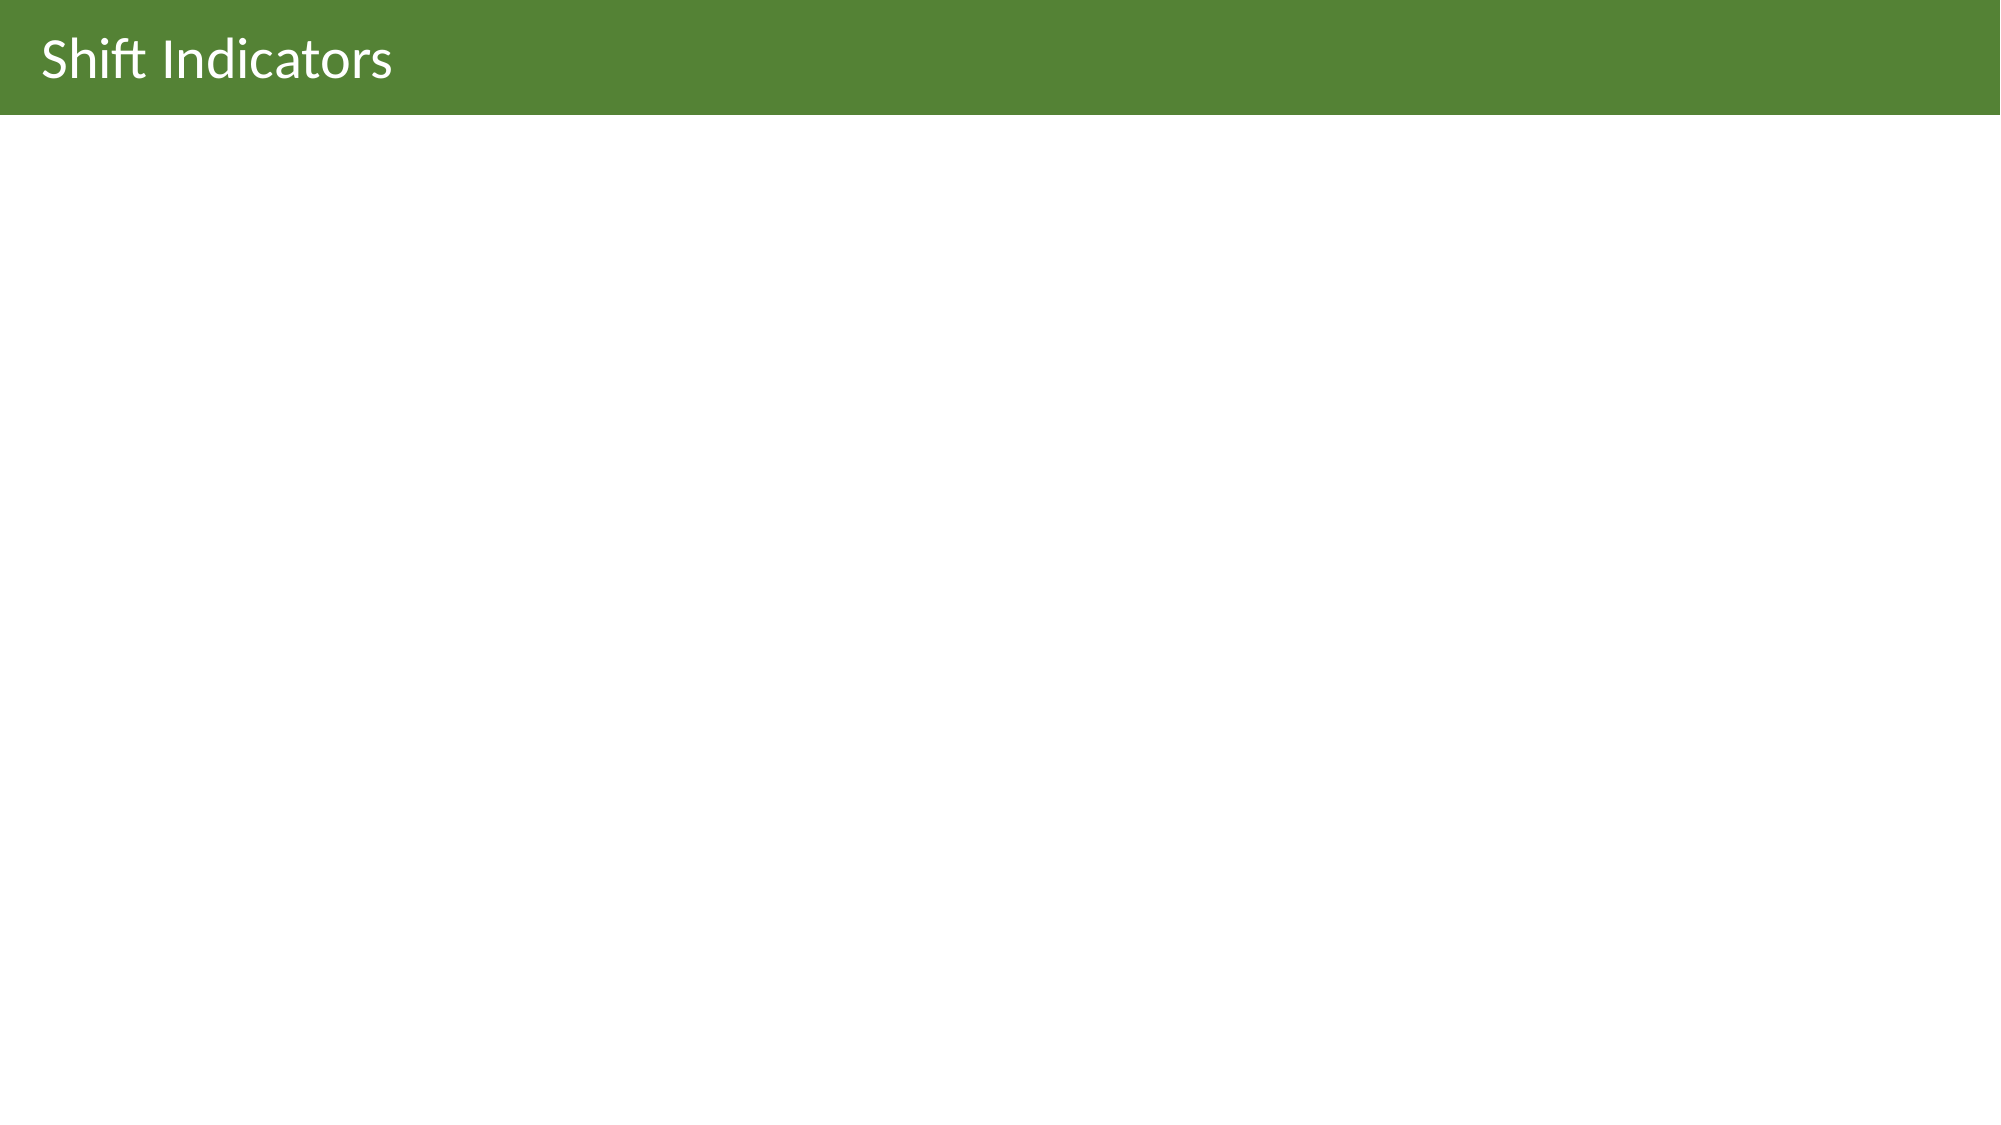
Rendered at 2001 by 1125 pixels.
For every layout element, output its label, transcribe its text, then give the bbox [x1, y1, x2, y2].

text_box [0, 0, 2000, 115]
text_box Shift Indicators [26, 12, 417, 98]
